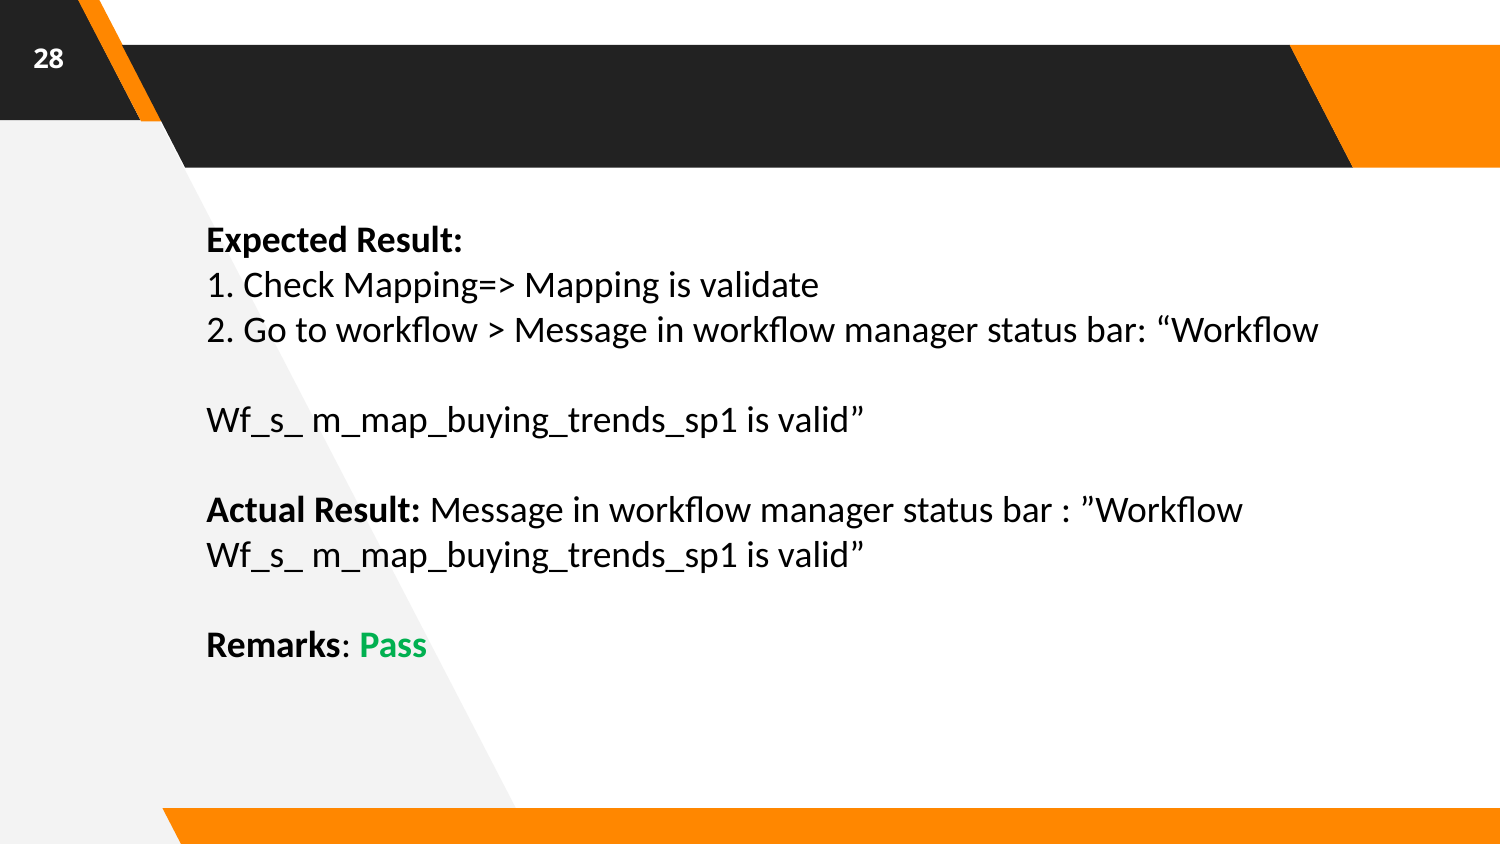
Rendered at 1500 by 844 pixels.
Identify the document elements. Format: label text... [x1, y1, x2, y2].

slide_number 28 [0, 0, 98, 121]
text_box Expected Result: 1. Check Mapping=> Mapping is validate 2. Go to workflow > Message in workflow manager status bar: “Workflow Wf_s_ m_map_buying_trends_sp1 is valid” Actual Result: Message in workflow manager status bar : ”Workflow Wf_s_ m_map_buying_trends_sp1 is valid” Remarks: Pass [191, 207, 1424, 673]
